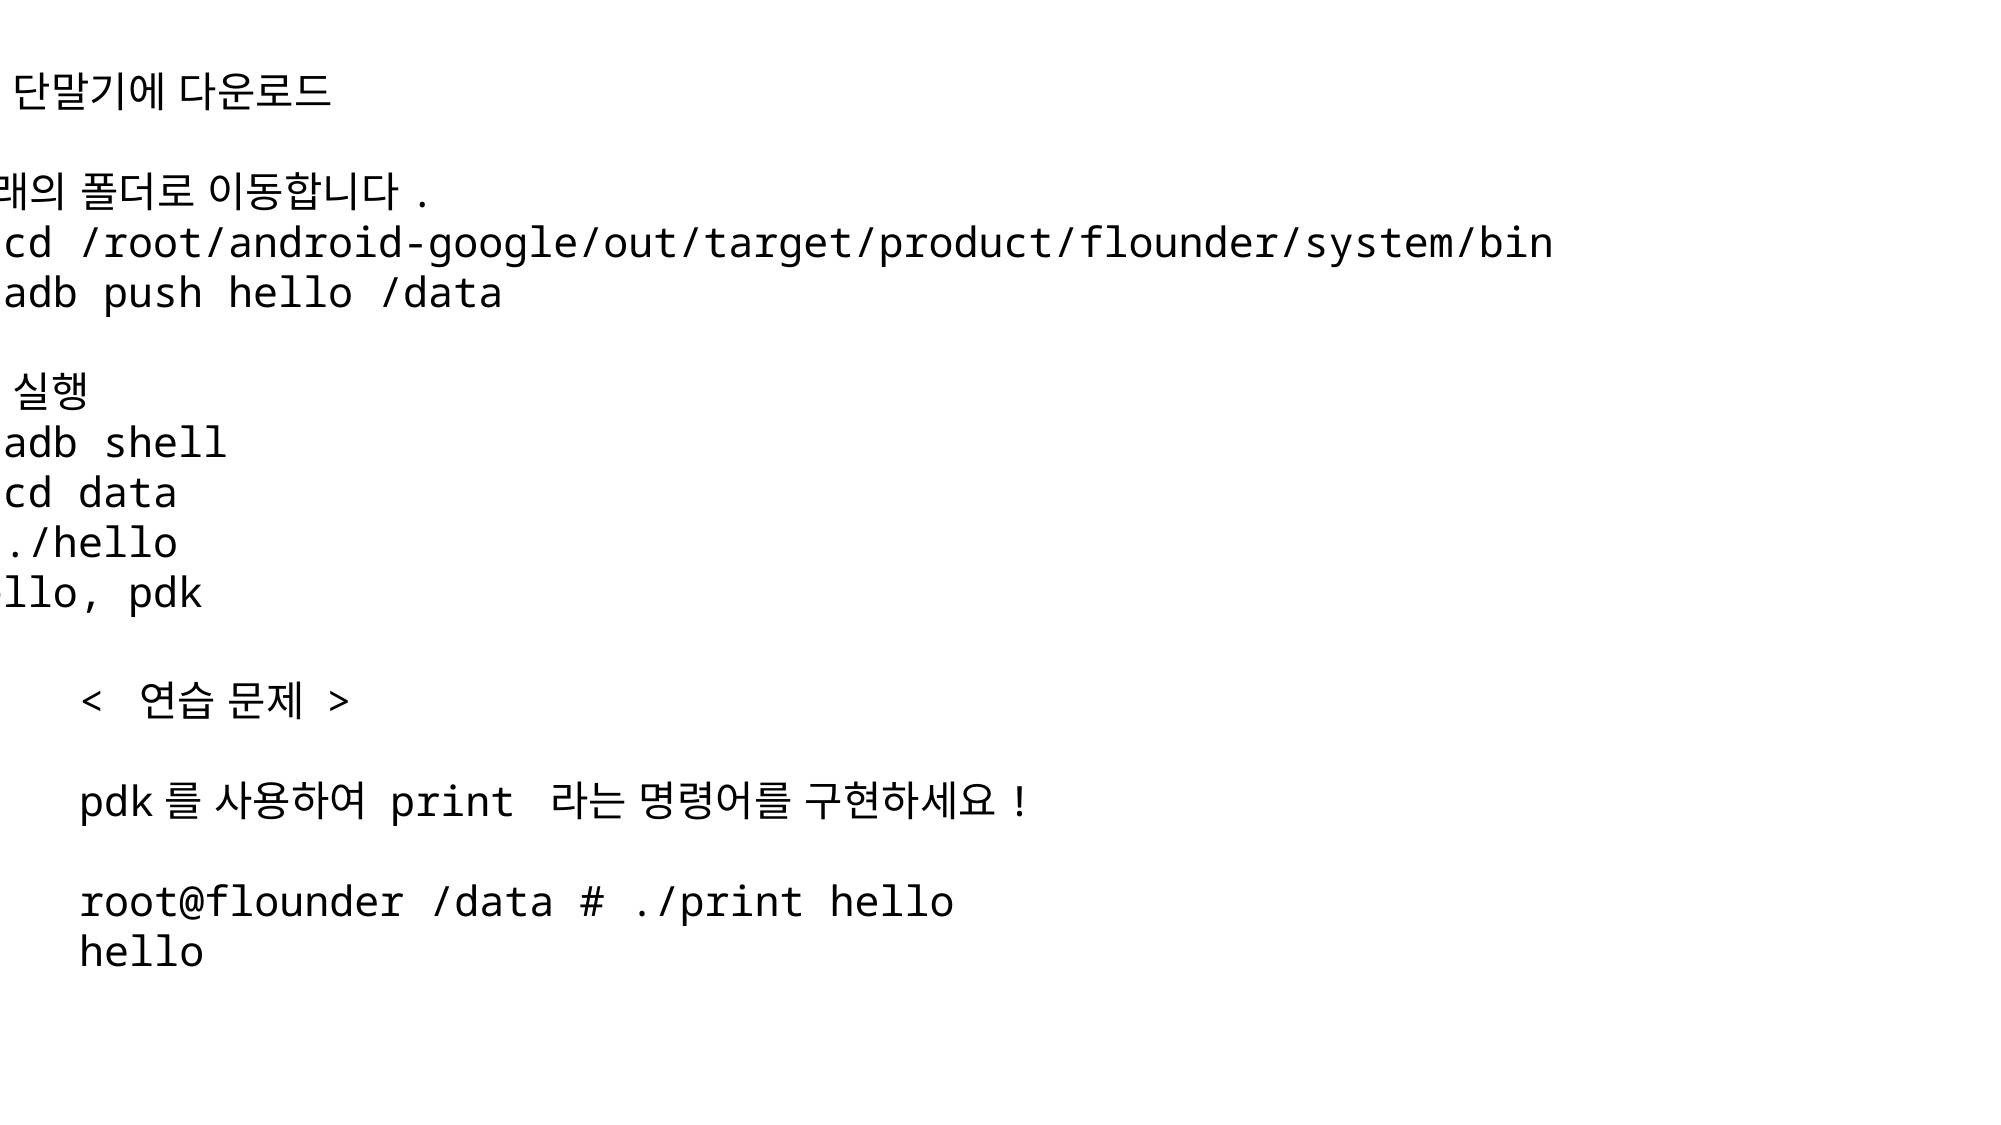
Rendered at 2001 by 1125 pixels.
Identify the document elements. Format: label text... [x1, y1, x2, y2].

text_box * 단말기에 다운로드 아래의 폴더로 이동합니다. # cd /root/android-google/out/target/product/flounder/system/bin # adb push hello /data * 실행 # adb shell # cd data # ./hello hello, pdk [0, 58, 1568, 623]
text_box < 연습 문제 > pdk를 사용하여 print 라는 명령어를 구현하세요! root@flounder /data # ./print hello hello [64, 666, 1065, 982]
